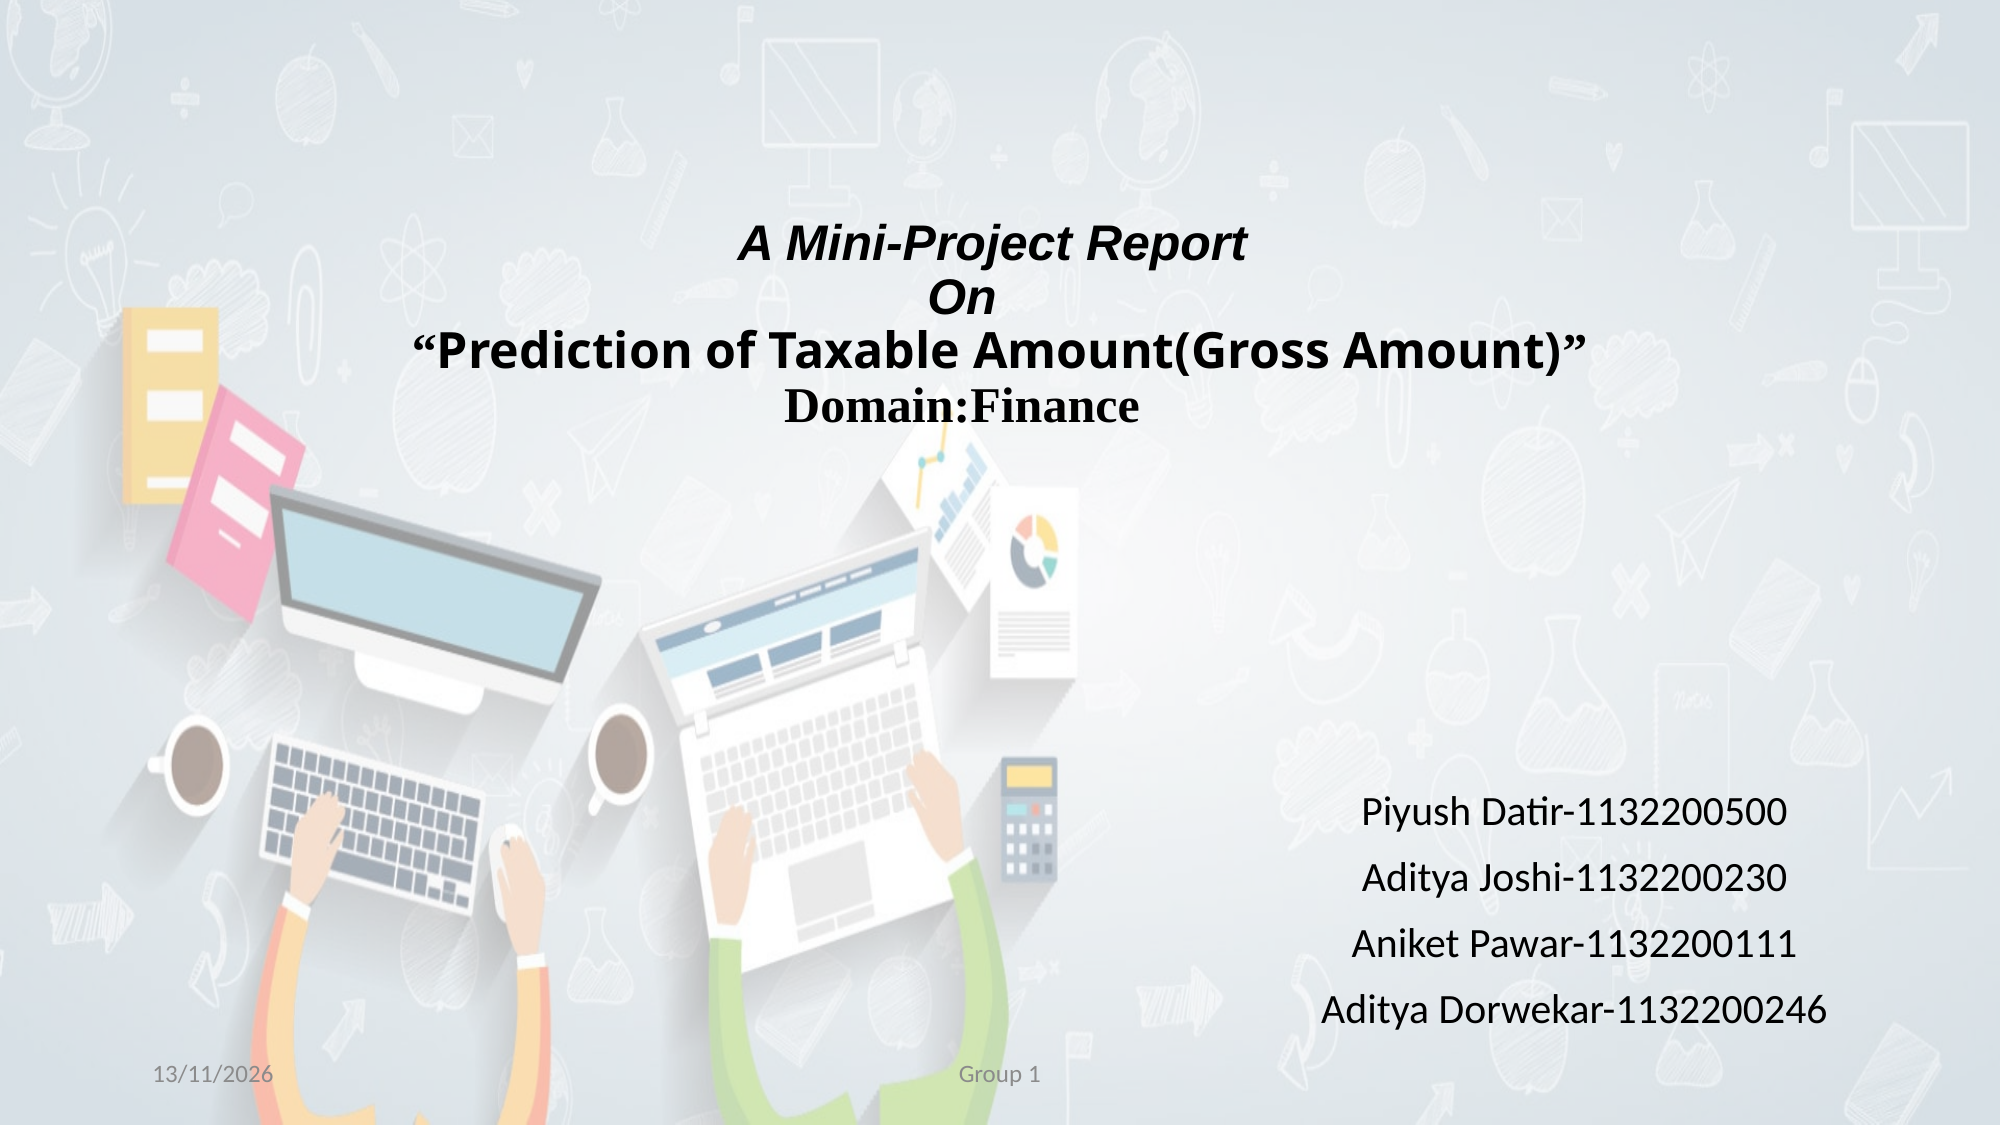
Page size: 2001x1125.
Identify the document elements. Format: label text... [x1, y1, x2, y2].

title A Mini-Project Report On “Prediction of Taxable Amount(Gross Amount)” Domain:Finance [0, 84, 2000, 441]
subtitle Piyush Datir-1132200500 Aditya Joshi-1132200230 Aniket Pawar-1132200111 Aditya Dorwekar-1132200246 [999, 782, 2000, 1104]
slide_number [137, 1042, 588, 1103]
footer Group 1 [662, 1042, 1338, 1103]
